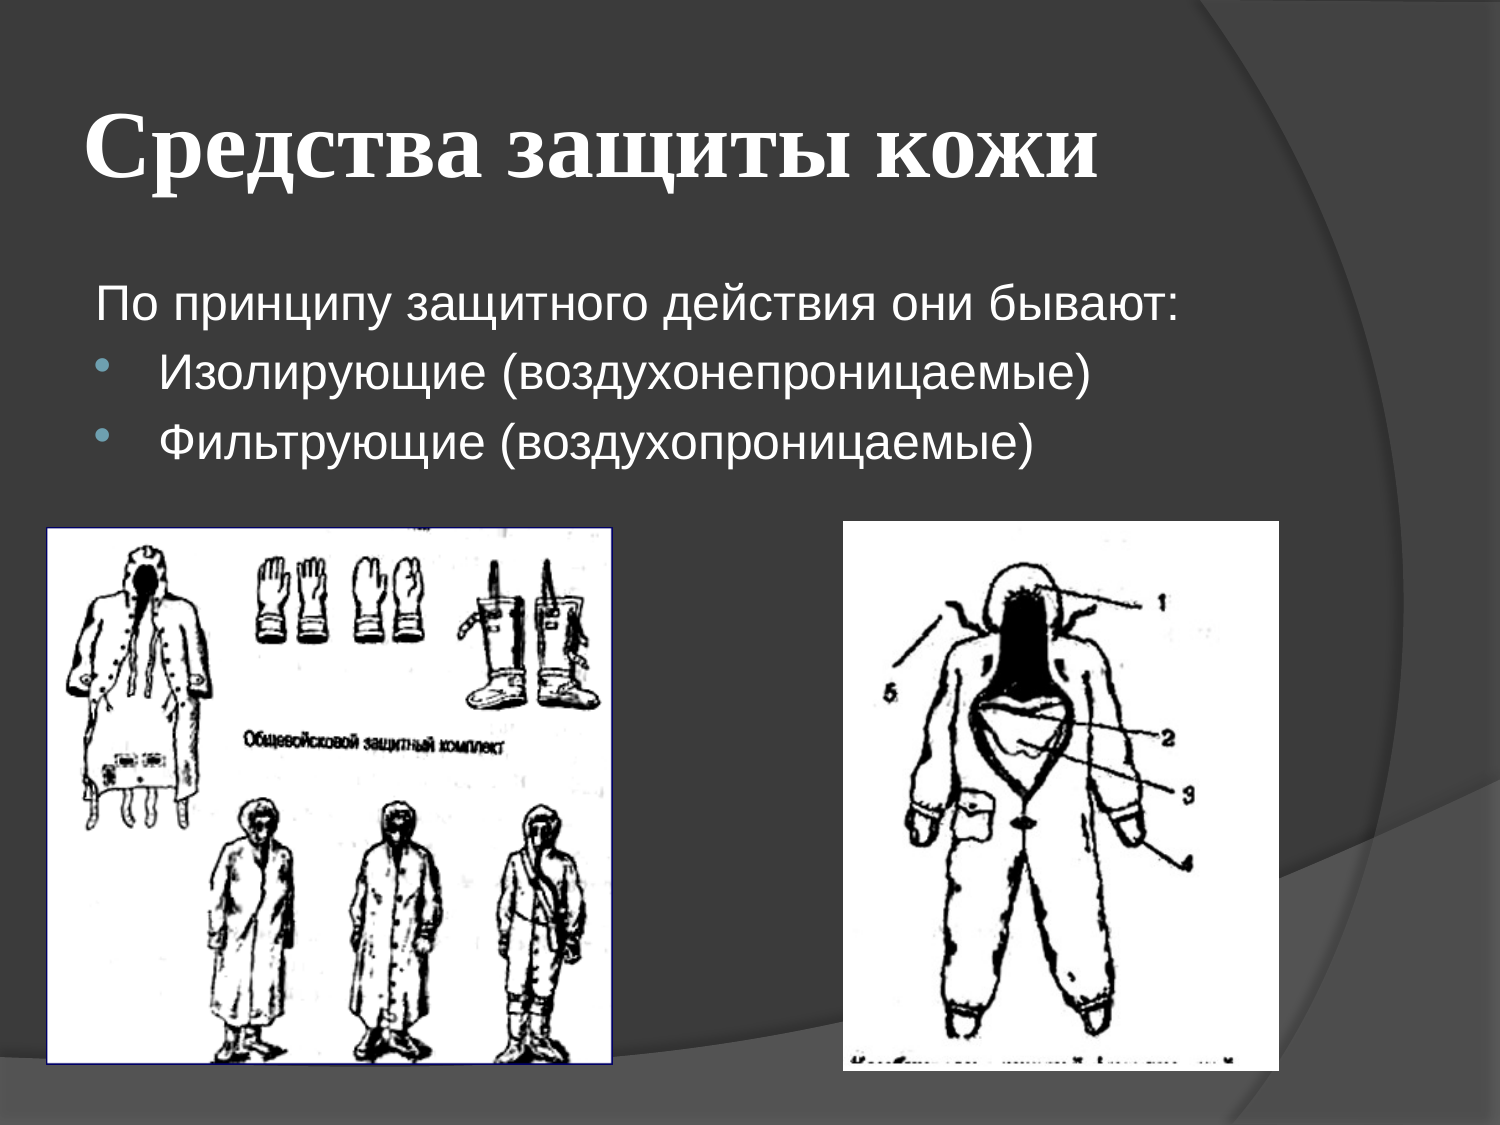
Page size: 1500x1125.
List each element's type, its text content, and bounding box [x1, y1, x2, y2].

picture [843, 521, 1280, 1071]
picture [46, 527, 613, 1066]
list По принципу защитного действия они бывают: Изолирующие (воздухонепроницаемые) Фильтрующие (воздухопроницаемые) [75, 262, 1300, 1005]
title Средства защиты кожи [75, 45, 1300, 233]
